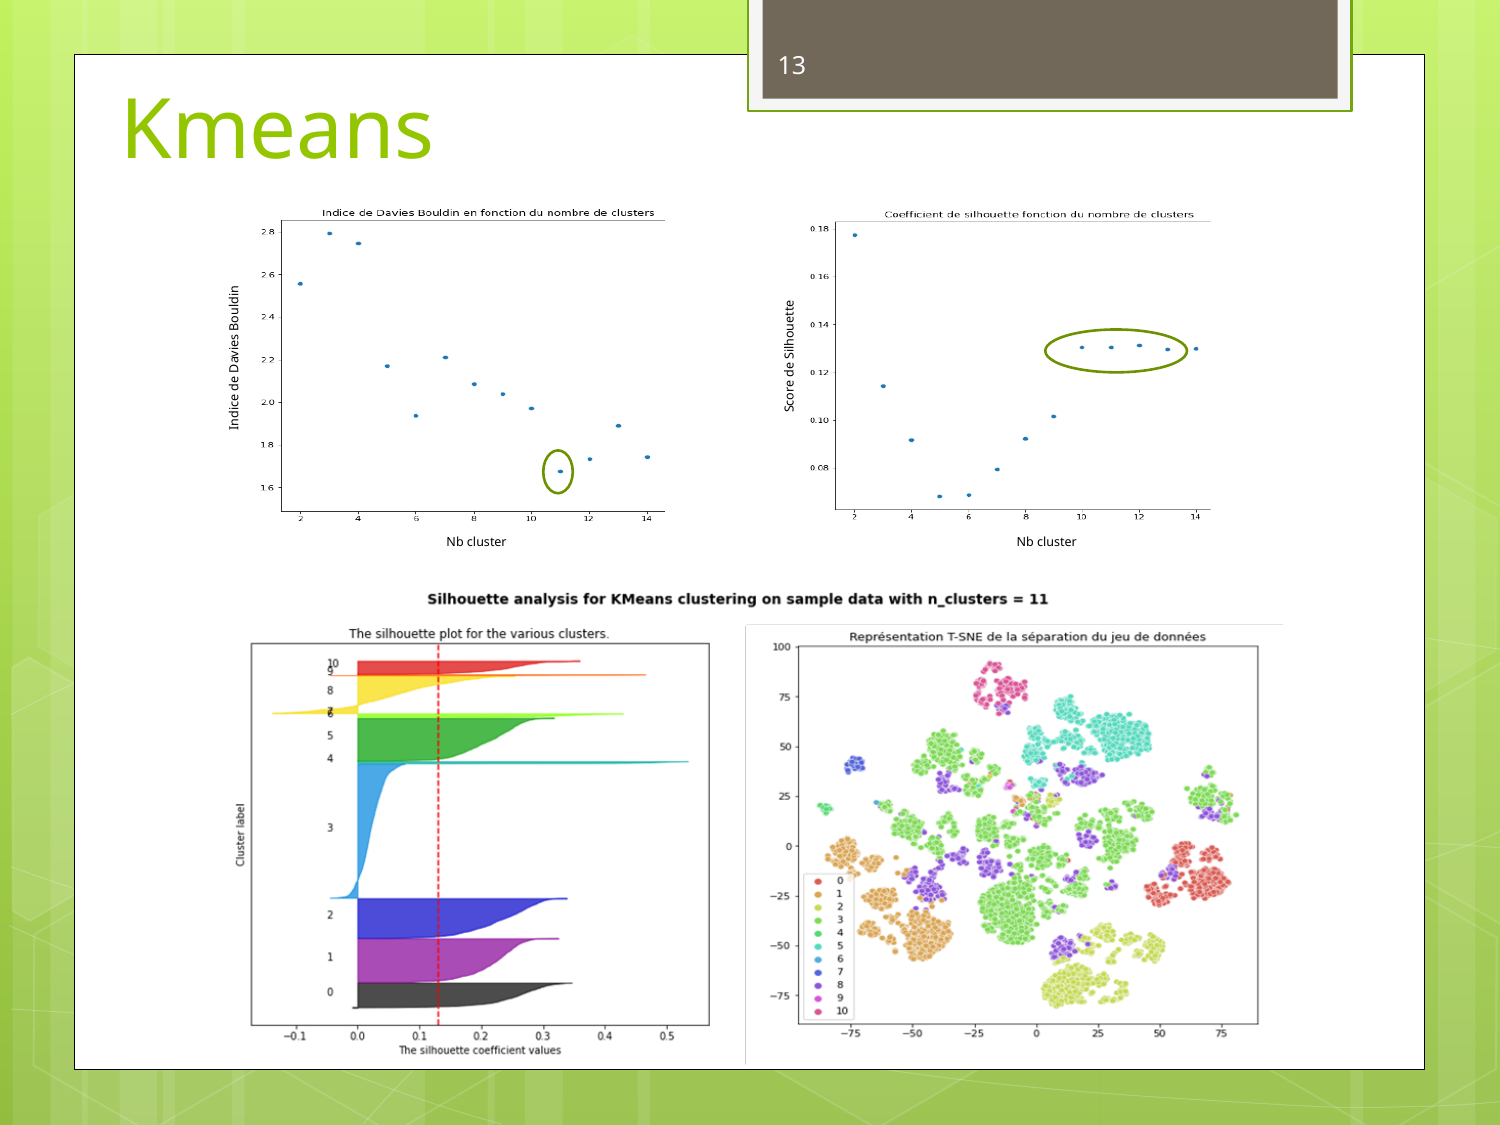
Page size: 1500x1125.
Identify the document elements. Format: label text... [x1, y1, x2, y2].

text_box Nb cluster [431, 537, 522, 557]
text_box Nb cluster [1001, 534, 1092, 557]
slide_number 13 [762, 36, 982, 97]
picture [229, 585, 1284, 1065]
picture [802, 206, 1211, 525]
picture [253, 204, 666, 528]
text_box Score de Silhouette [773, 281, 796, 428]
title Kmeans [105, 0, 1258, 183]
text_box Indice de Davies Bouldin [218, 270, 247, 446]
